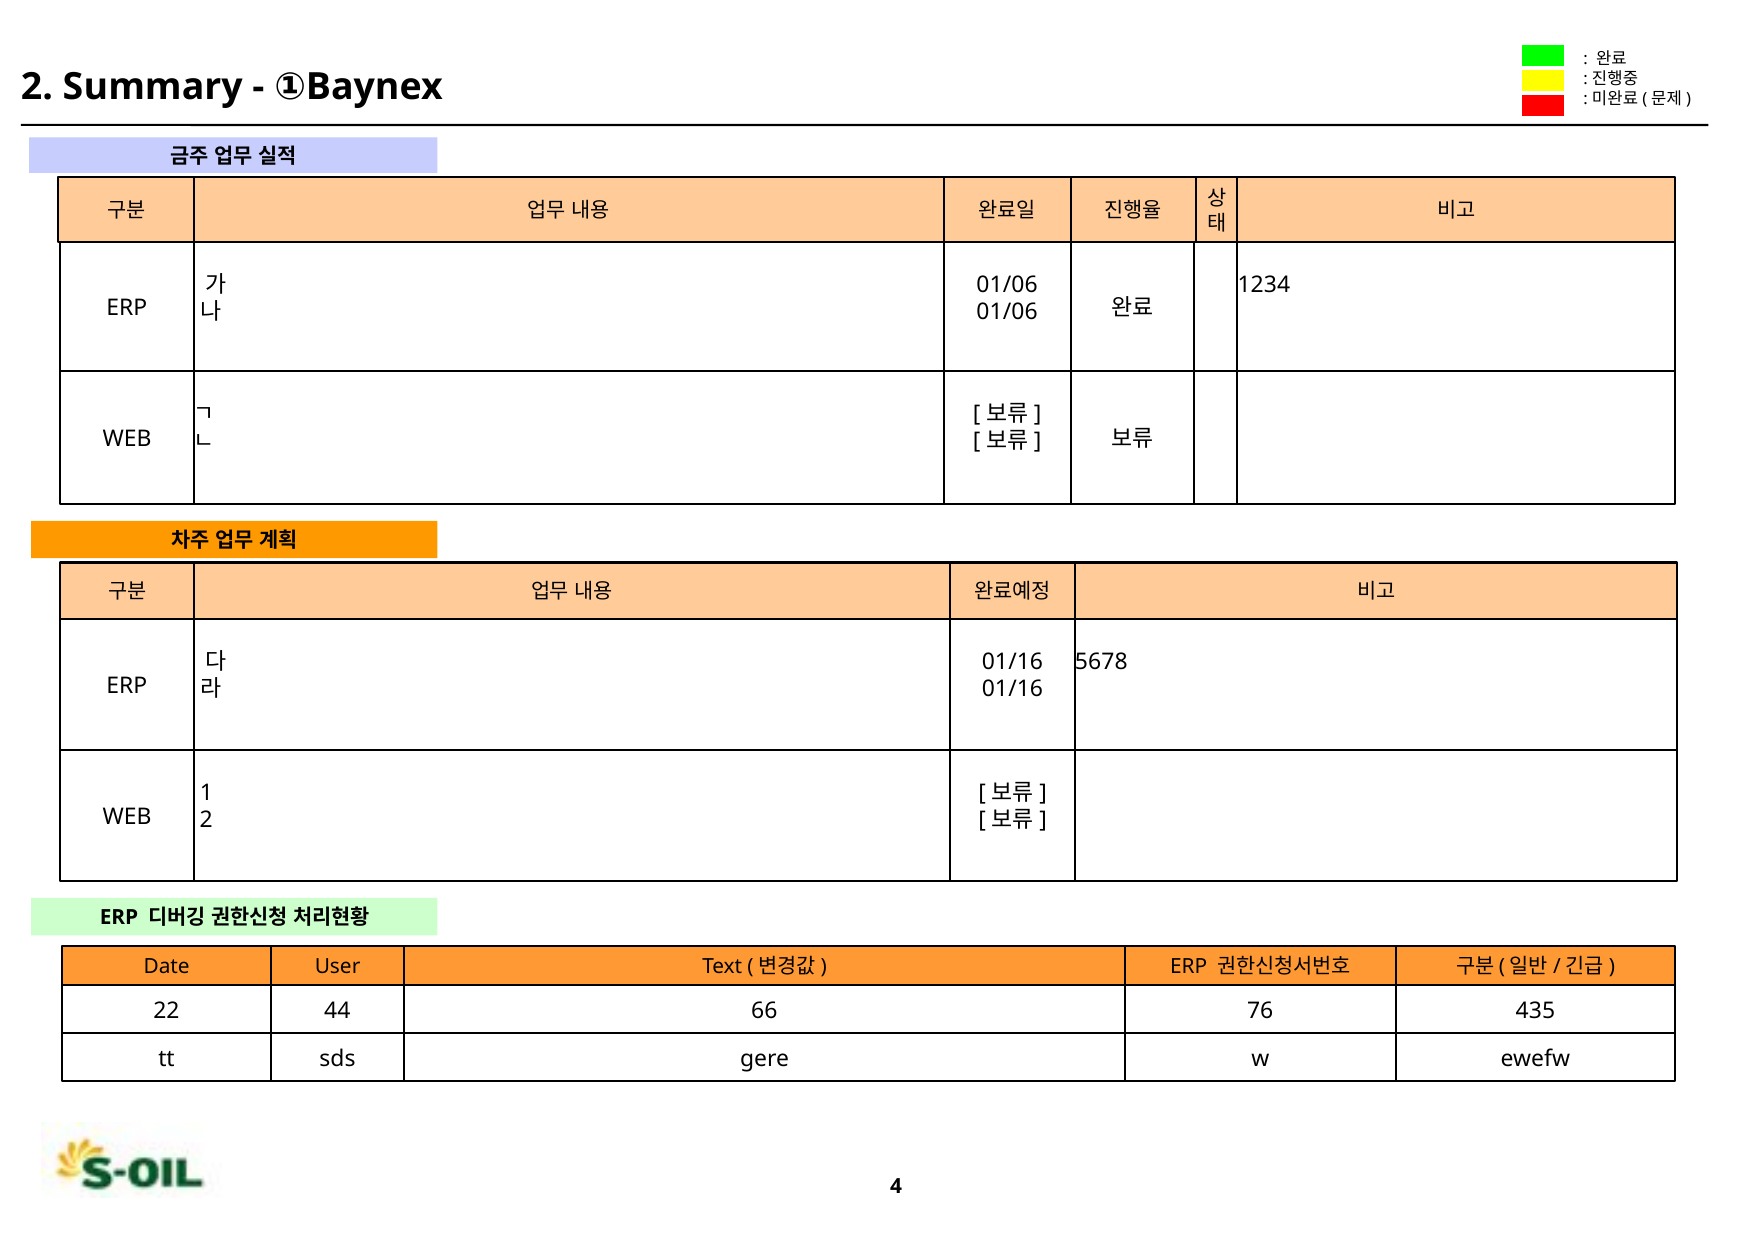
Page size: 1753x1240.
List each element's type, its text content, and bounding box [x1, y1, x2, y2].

text_box Date [62, 945, 270, 986]
text_box 435 [1395, 985, 1675, 1034]
text_box 금주 업무 실적 [29, 137, 438, 173]
text_box [1075, 750, 1677, 882]
text_box 2. Summary - ①Baynex [20, 62, 871, 124]
text_box sds [270, 1034, 405, 1082]
text_box Text (변경값) [405, 945, 1124, 986]
text_box 66 [405, 986, 1125, 1033]
text_box [1520, 93, 1565, 117]
text_box [1520, 68, 1565, 92]
text_box 업무 내용 [193, 562, 950, 619]
text_box [보류] [보류] [943, 370, 1071, 505]
text_box tt [62, 1033, 270, 1082]
text_box gere [405, 1033, 1125, 1082]
text_box 비고 [1074, 562, 1677, 619]
text_box ewefw [1395, 1034, 1675, 1082]
text_box ERP 디버깅 권한신청 처리현황 [31, 897, 438, 936]
text_box 가 나 [193, 242, 943, 370]
text_box 5678 [1075, 619, 1677, 750]
text_box 1234 [1238, 242, 1675, 370]
text_box 구분 [58, 177, 193, 242]
text_box [1193, 370, 1238, 505]
text_box 22 [62, 986, 270, 1033]
text_box 보류 [1071, 370, 1193, 505]
text_box 차주 업무 계획 [31, 520, 438, 559]
text_box ERP [60, 619, 194, 750]
text_box 01/16 01/16 [950, 619, 1075, 750]
text_box [보류] [보류] [950, 750, 1075, 882]
text_box 76 [1125, 986, 1395, 1033]
text_box WEB [60, 750, 194, 882]
text_box 44 [270, 986, 405, 1034]
text_box 업무 내용 [193, 177, 943, 242]
picture [41, 1122, 230, 1199]
text_box 진행율 [1071, 177, 1195, 242]
text_box 다 라 [194, 619, 950, 750]
text_box User [270, 945, 405, 986]
text_box 구분(일반/긴급) [1395, 945, 1675, 985]
text_box ERP 권한신청서번호 [1124, 945, 1395, 986]
text_box [1193, 241, 1238, 370]
text_box ㄱ ㄴ [193, 370, 943, 505]
text_box 1 2 [194, 750, 950, 882]
text_box 완료예정 [950, 562, 1074, 619]
text_box 구분 [60, 562, 193, 619]
text_box 비고 [1237, 177, 1675, 242]
text_box : 완료 :진행중 :미완료(문제) [1583, 47, 1709, 132]
text_box ERP [60, 242, 193, 370]
text_box 상 태 [1195, 177, 1237, 241]
text_box [1520, 43, 1565, 67]
text_box 4 [791, 1135, 1000, 1198]
text_box [1238, 370, 1675, 505]
text_box 01/06 01/06 [943, 241, 1071, 370]
text_box w [1125, 1033, 1395, 1082]
text_box WEB [60, 370, 193, 505]
text_box 완료 [1071, 242, 1193, 370]
text_box 완료일 [943, 177, 1071, 241]
